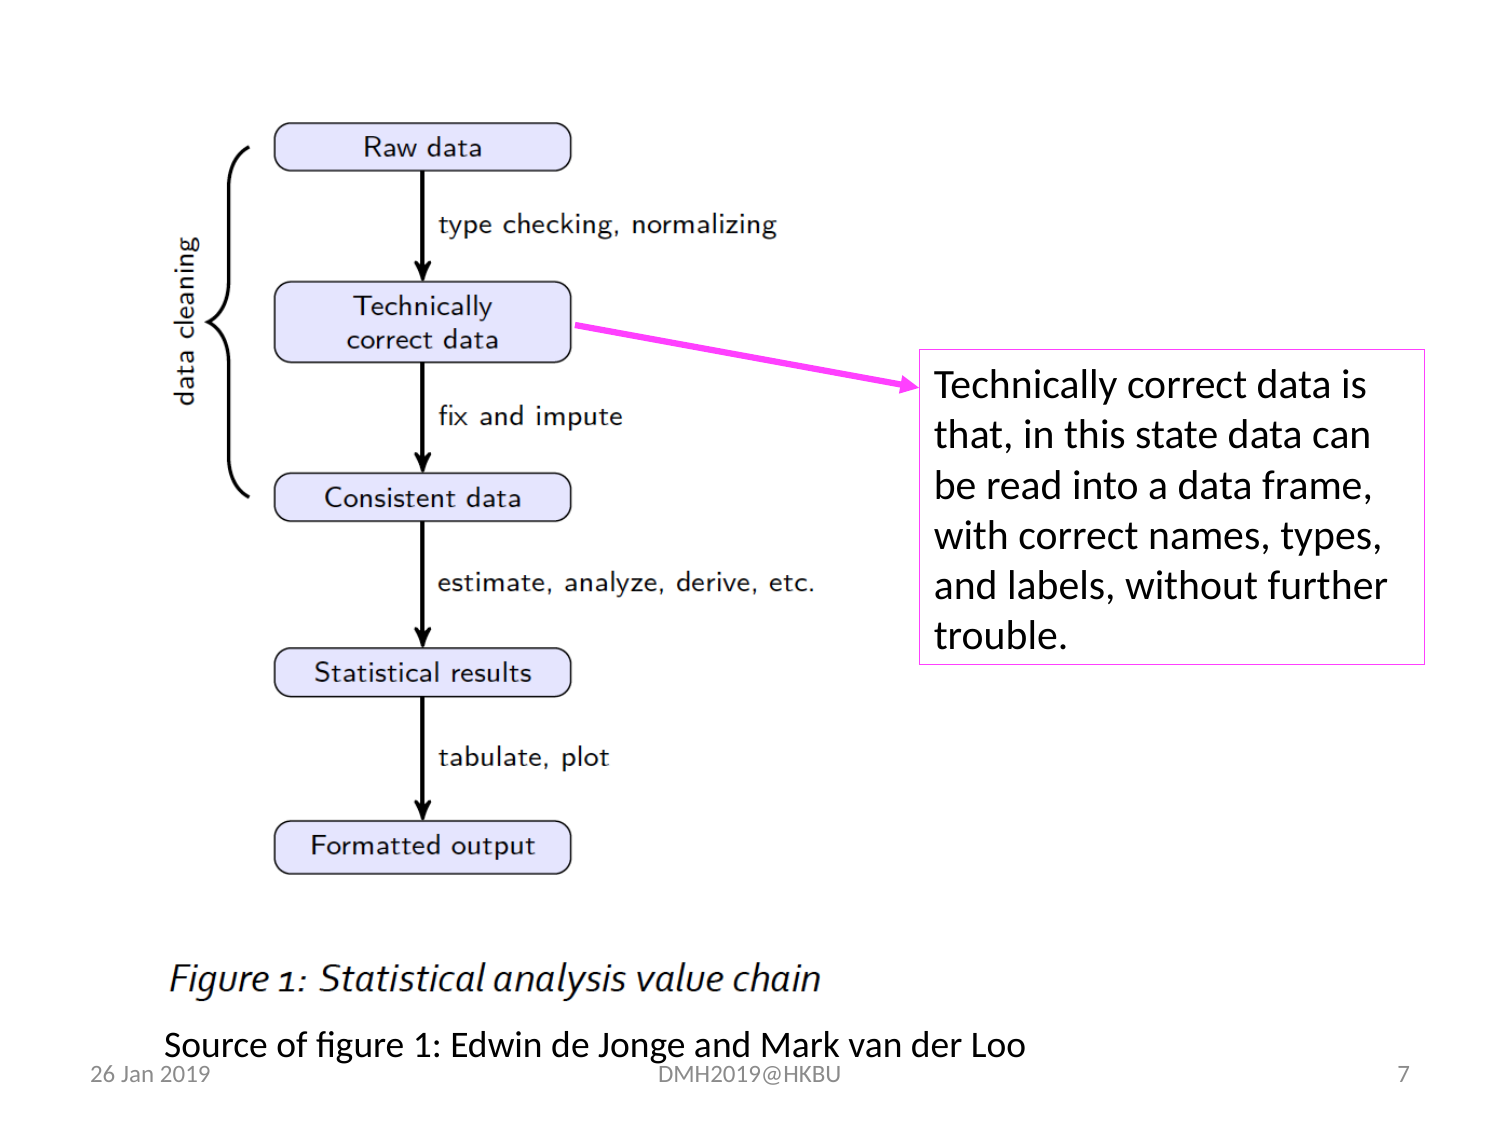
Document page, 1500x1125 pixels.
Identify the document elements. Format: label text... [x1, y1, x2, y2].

picture [37, 37, 920, 1041]
text_box Technically correct data is that, in this state data can be read into a data frame, with correct names, types, and labels, without further trouble. [924, 349, 1425, 665]
slide_number 7 [1074, 1042, 1425, 1103]
footer DMH2019@HKBU [512, 1073, 988, 1103]
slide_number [75, 1049, 425, 1103]
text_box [574, 324, 920, 389]
text_box Source of figure 1: Edwin de Jonge and Mark van der Loo [149, 1012, 1043, 1073]
